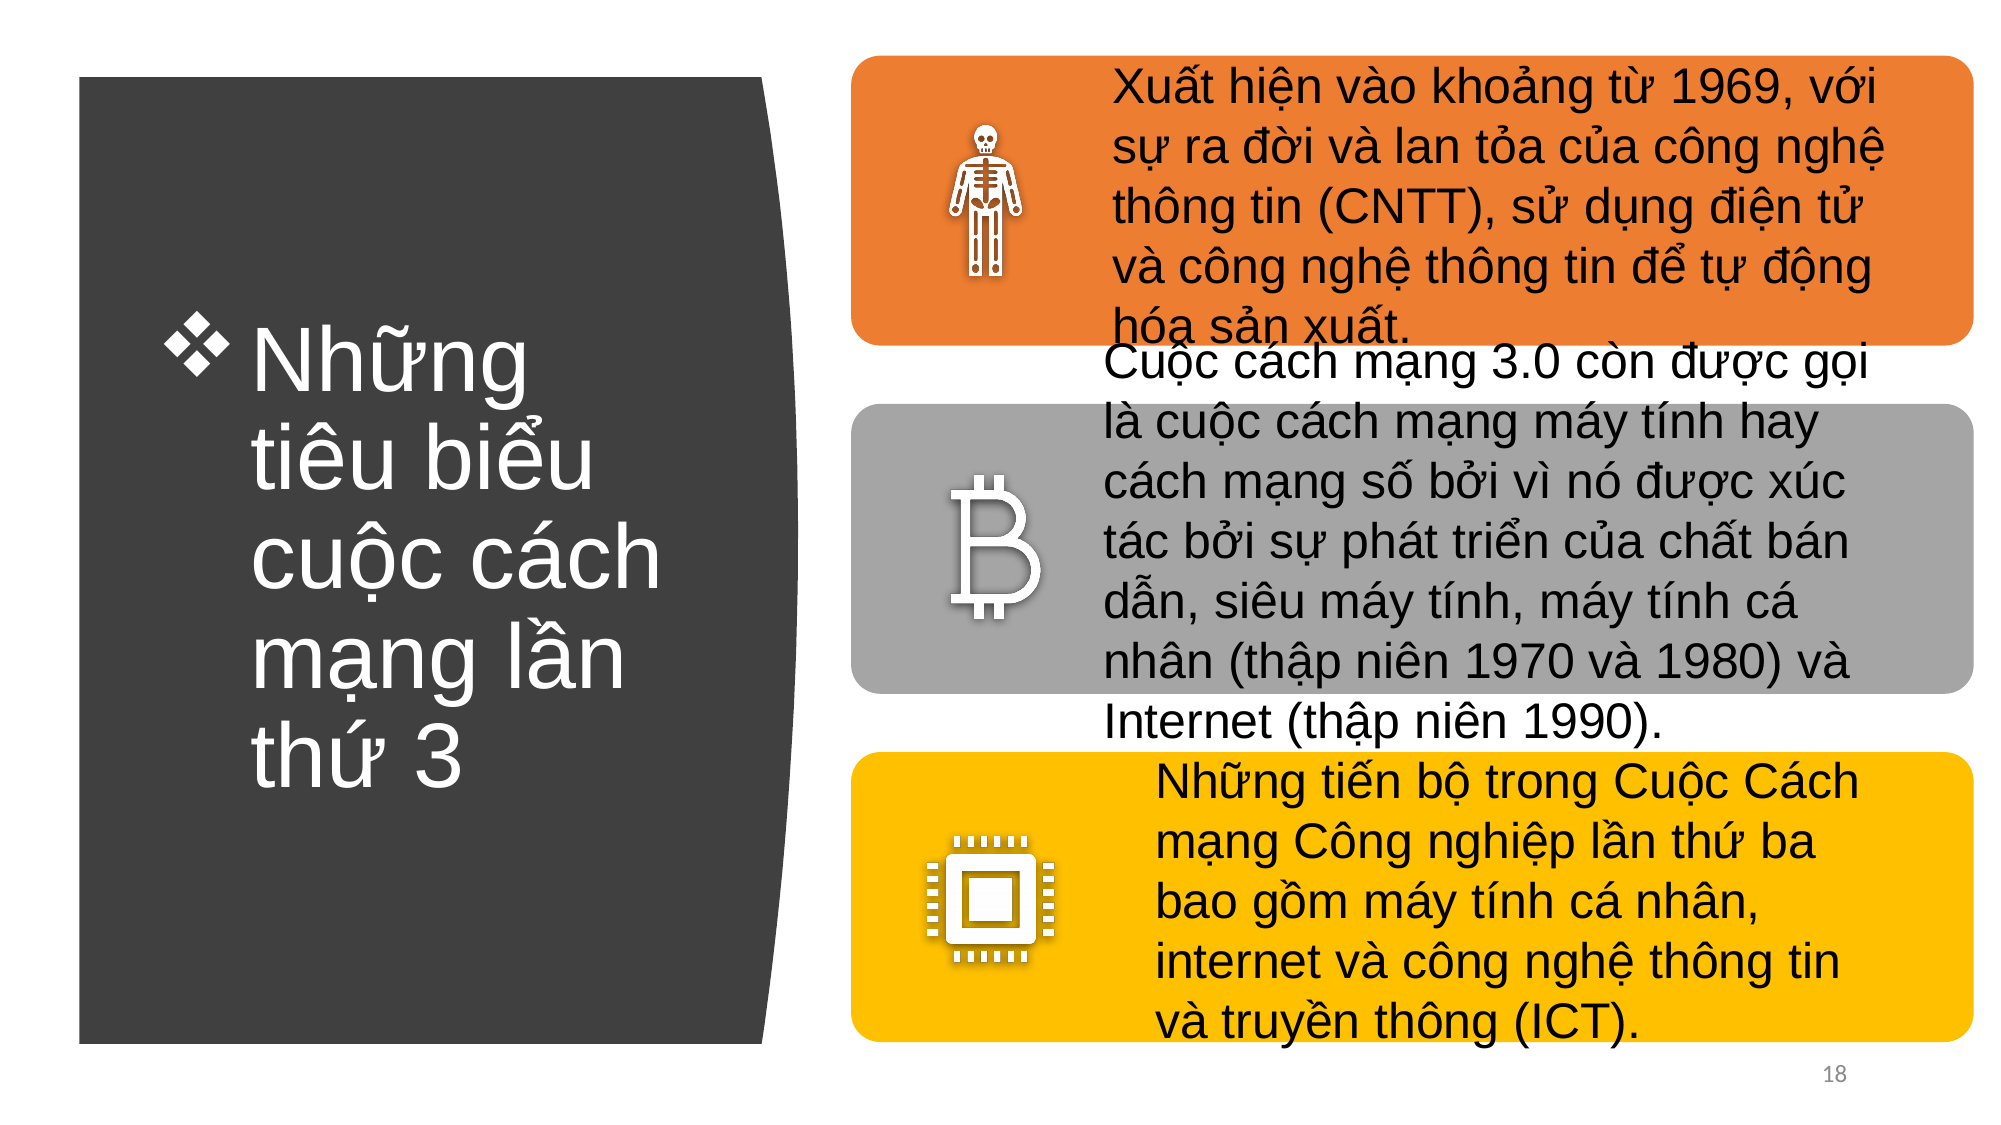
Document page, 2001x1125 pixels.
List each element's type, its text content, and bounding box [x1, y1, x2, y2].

text_box [78, 76, 800, 1045]
slide_number 18 [1412, 1044, 1863, 1103]
title Những tiêu biểu cuộc cách mạng lần thứ 3 [141, 166, 702, 953]
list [860, 54, 1983, 1044]
